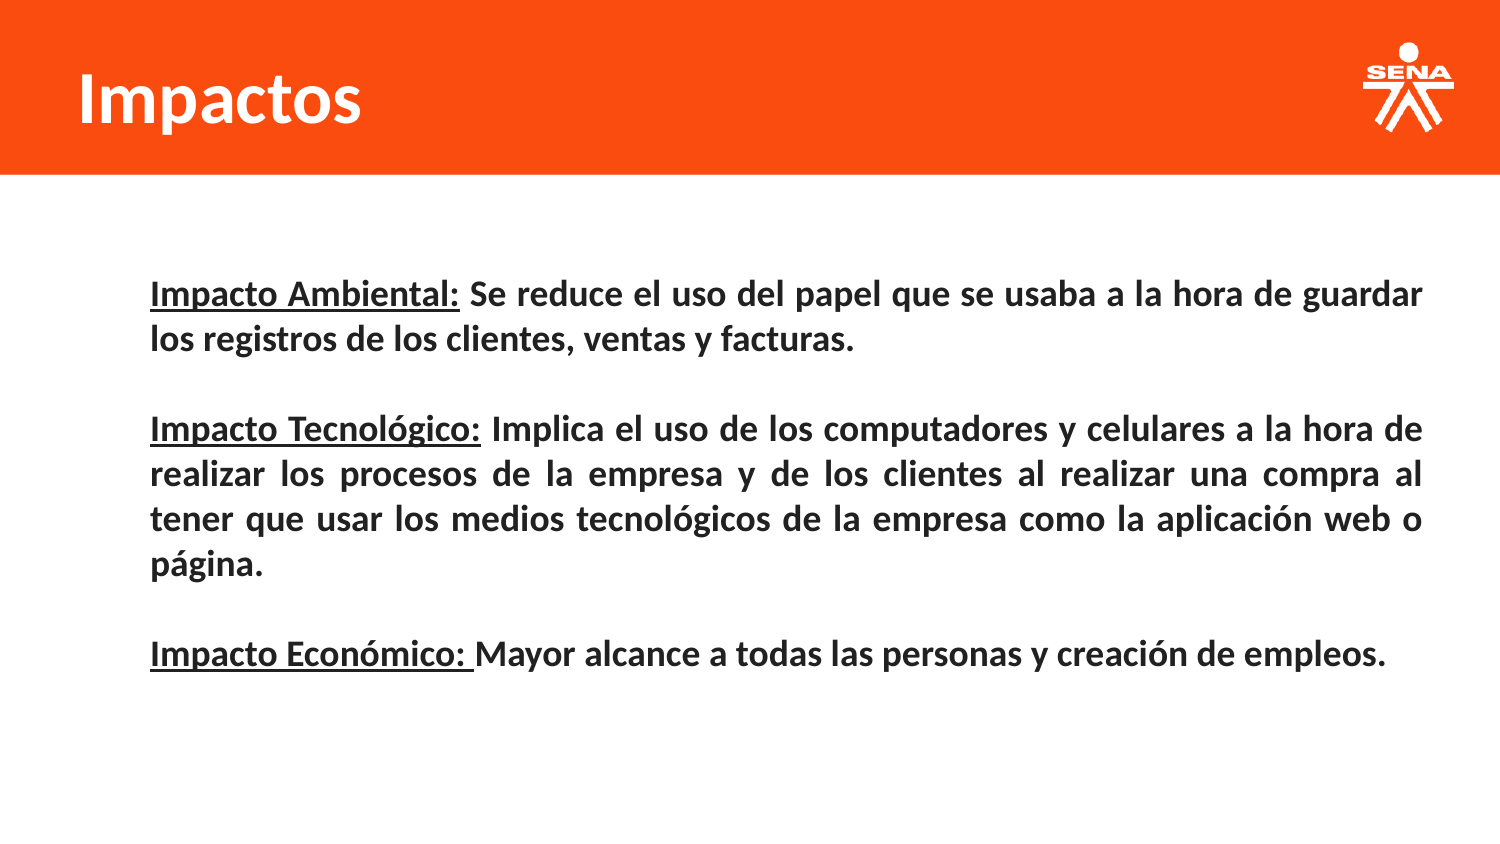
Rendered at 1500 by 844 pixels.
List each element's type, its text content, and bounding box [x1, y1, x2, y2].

text_box Impacto Ambiental: Se reduce el uso del papel que se usaba a la hora de guardar los registros de los clientes, ventas y facturas. Impacto Tecnológico: Implica el uso de los computadores y celulares a la hora de realizar los procesos de la empresa y de los clientes al realizar una compra al tener que usar los medios tecnológicos de la empresa como la aplicación web o página. Impacto Económico: Mayor alcance a todas las personas y creación de empleos. [60, 209, 1440, 735]
text_box Impactos [62, 40, 1051, 146]
picture [0, 0, 1500, 844]
